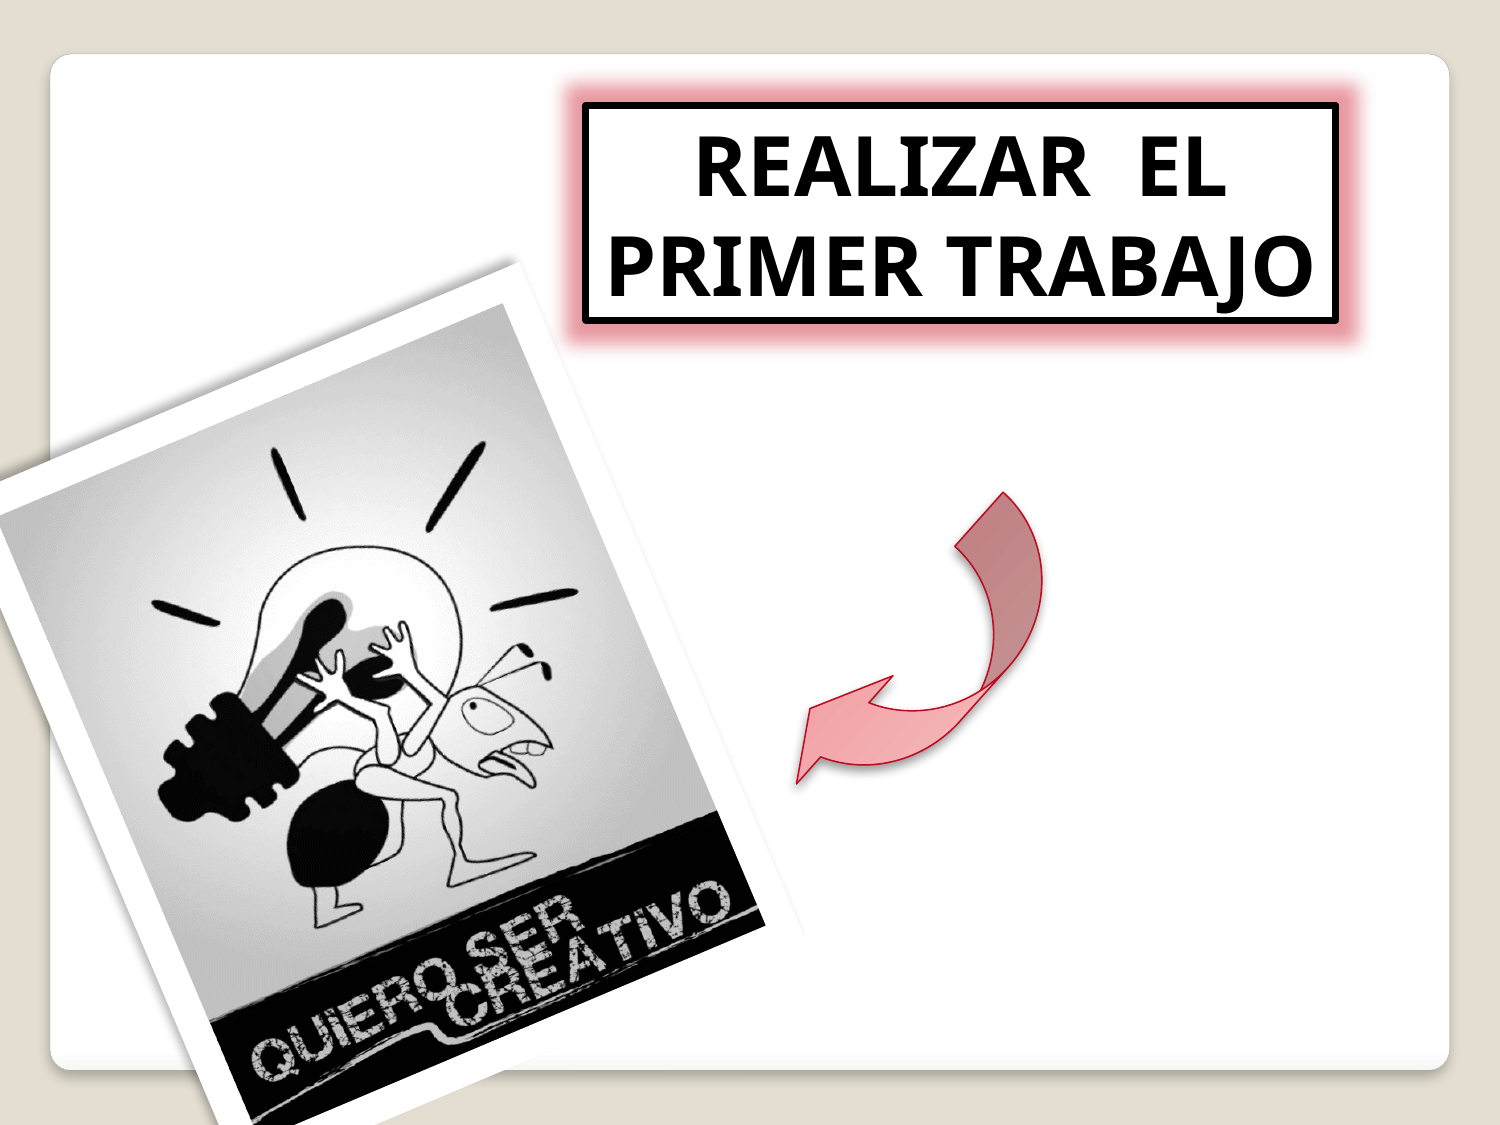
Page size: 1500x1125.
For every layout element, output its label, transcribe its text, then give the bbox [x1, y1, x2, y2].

text_box [795, 491, 1043, 785]
picture [105, 383, 657, 1060]
text_box REALIZAR EL PRIMER TRABAJO [582, 102, 1339, 324]
